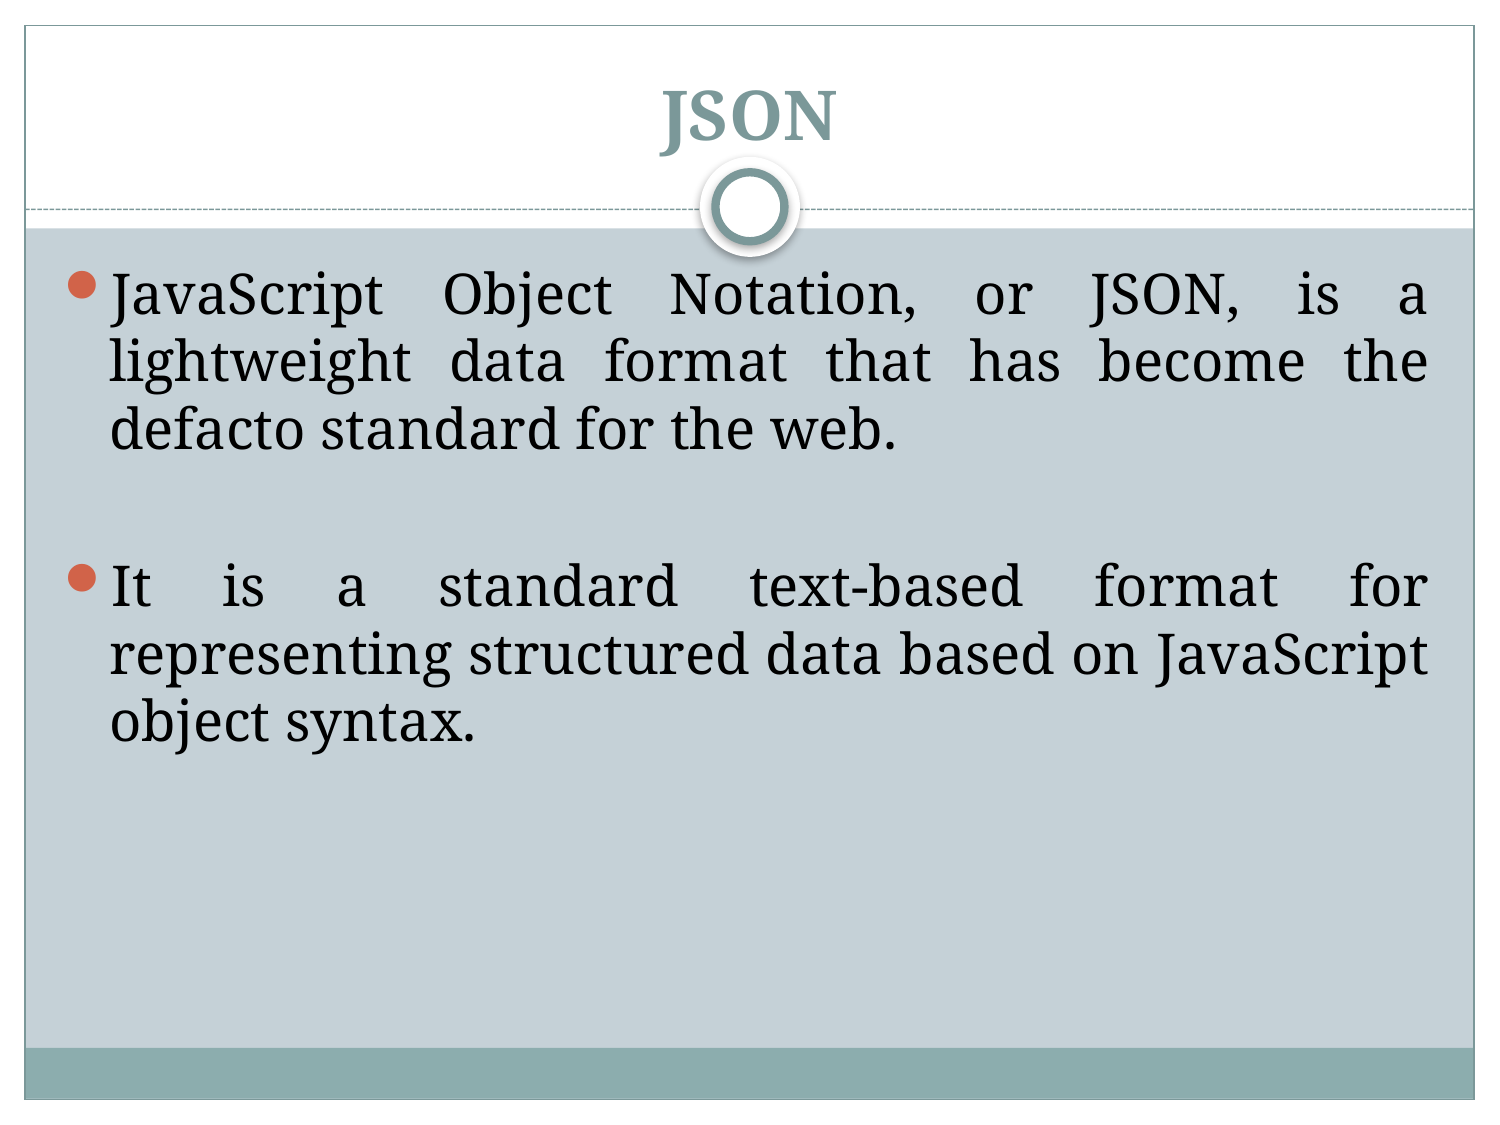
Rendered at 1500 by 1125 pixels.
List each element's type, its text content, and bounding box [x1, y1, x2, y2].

title JSON [49, 37, 1450, 162]
list JavaScript Object Notation, or JSON, is a lightweight data format that has become the defacto standard for the web. It is a standard text-based format for representing structured data based on JavaScript object syntax. [49, 250, 1445, 1001]
